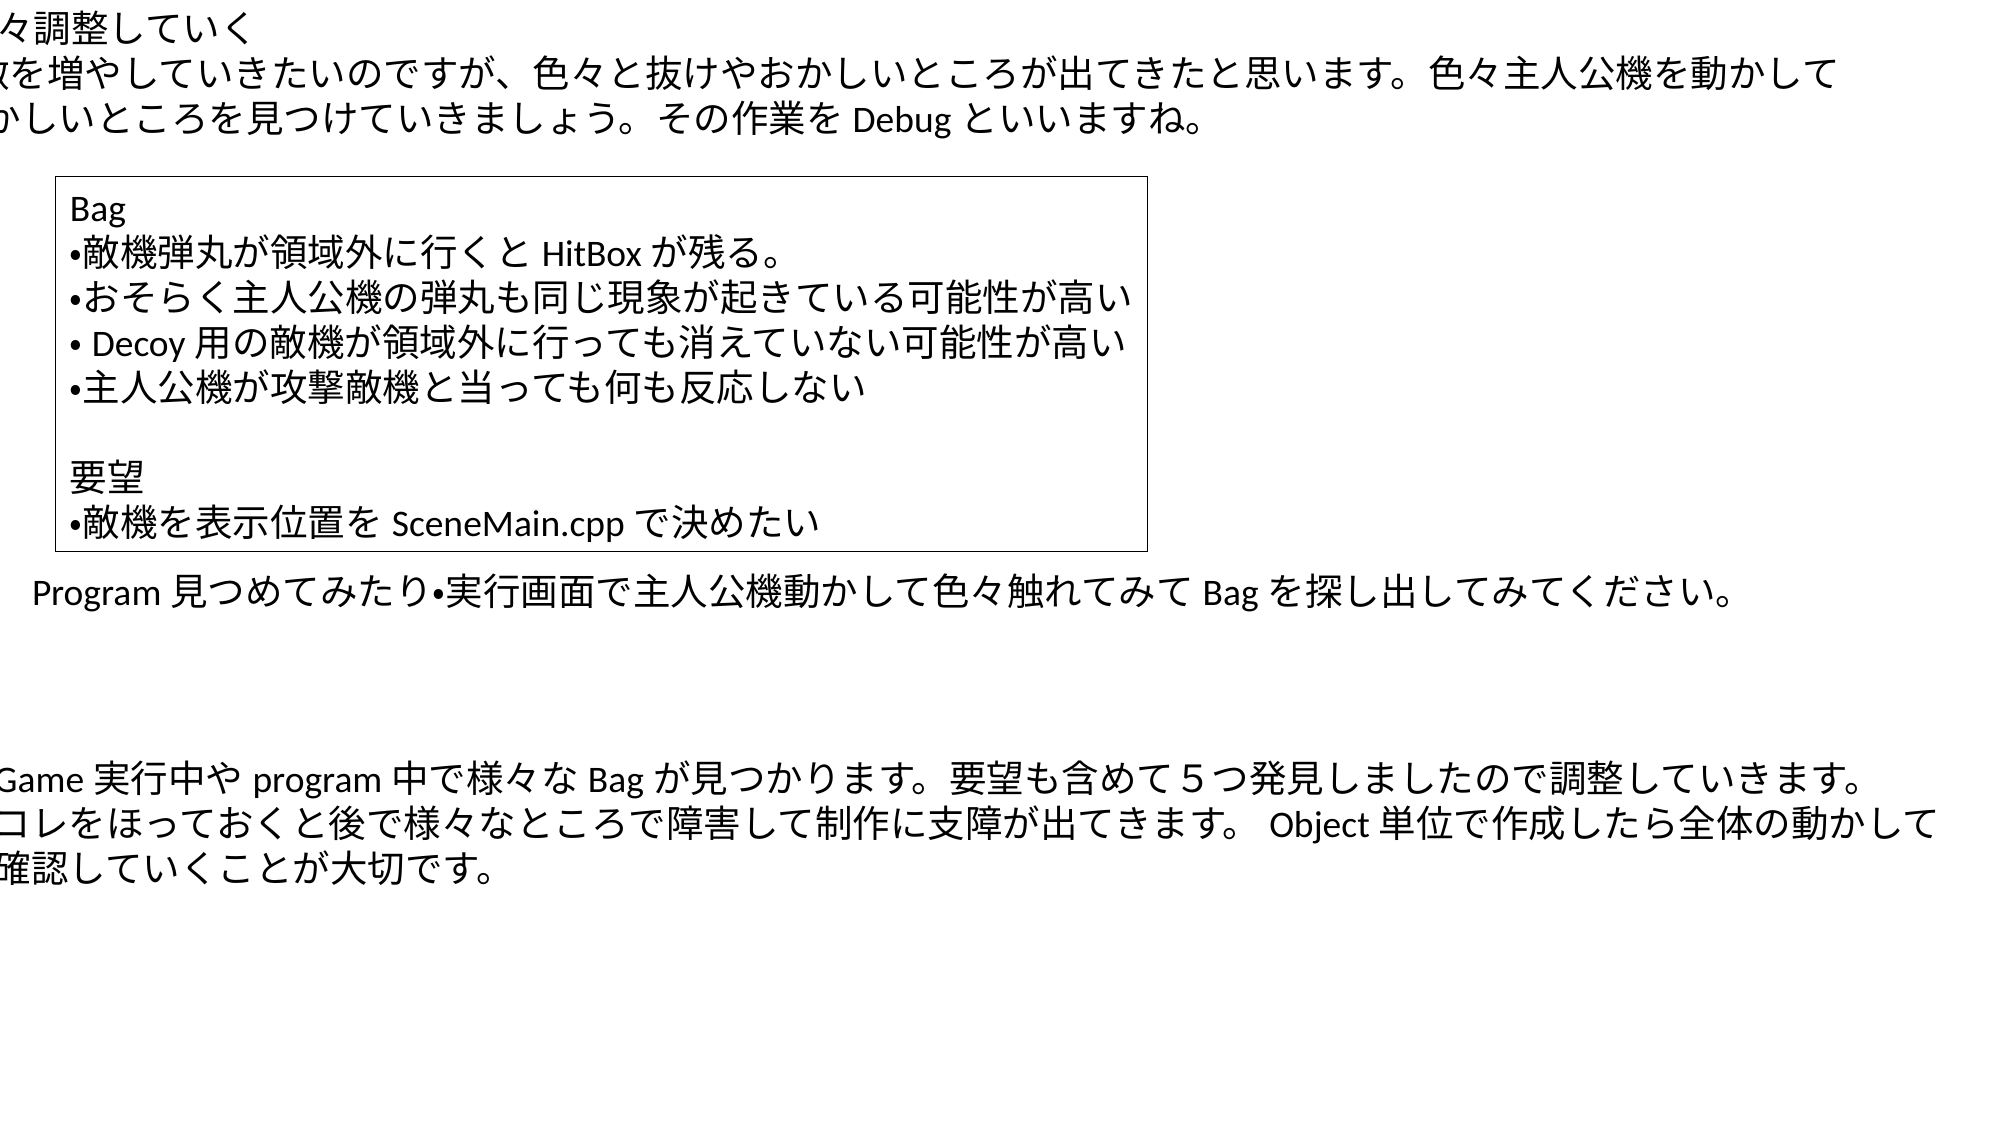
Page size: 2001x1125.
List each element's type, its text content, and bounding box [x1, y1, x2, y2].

text_box Game実行中やprogram中で様々なBagが見つかります。要望も含めて５つ発見しましたので調整していきます。 コレをほっておくと後で様々なところで障害して制作に支障が出てきます。Object単位で作成したら全体の動かして 確認していくことが大切です。 [0, 747, 1956, 898]
text_box Program見つめてみたり・実行画面で主人公機動かして色々触れてみてBagを探し出してみてください。 [17, 560, 1769, 621]
text_box ・色々調整していく 敵を増やしていきたいのですが、色々と抜けやおかしいところが出てきたと思います。色々主人公機を動かして おかしいところを見つけていきましょう。その作業をDebugといいますね。 [0, 0, 1855, 148]
text_box Bag ・敵機弾丸が領域外に行くとHitBoxが残る。 ・おそらく主人公機の弾丸も同じ現象が起きている可能性が高い ・Decoy用の敵機が領域外に行っても消えていない可能性が高い ・主人公機が攻撃敵機と当っても何も反応しない 要望 ・敵機を表示位置をSceneMain.cppで決めたい [55, 176, 1148, 552]
